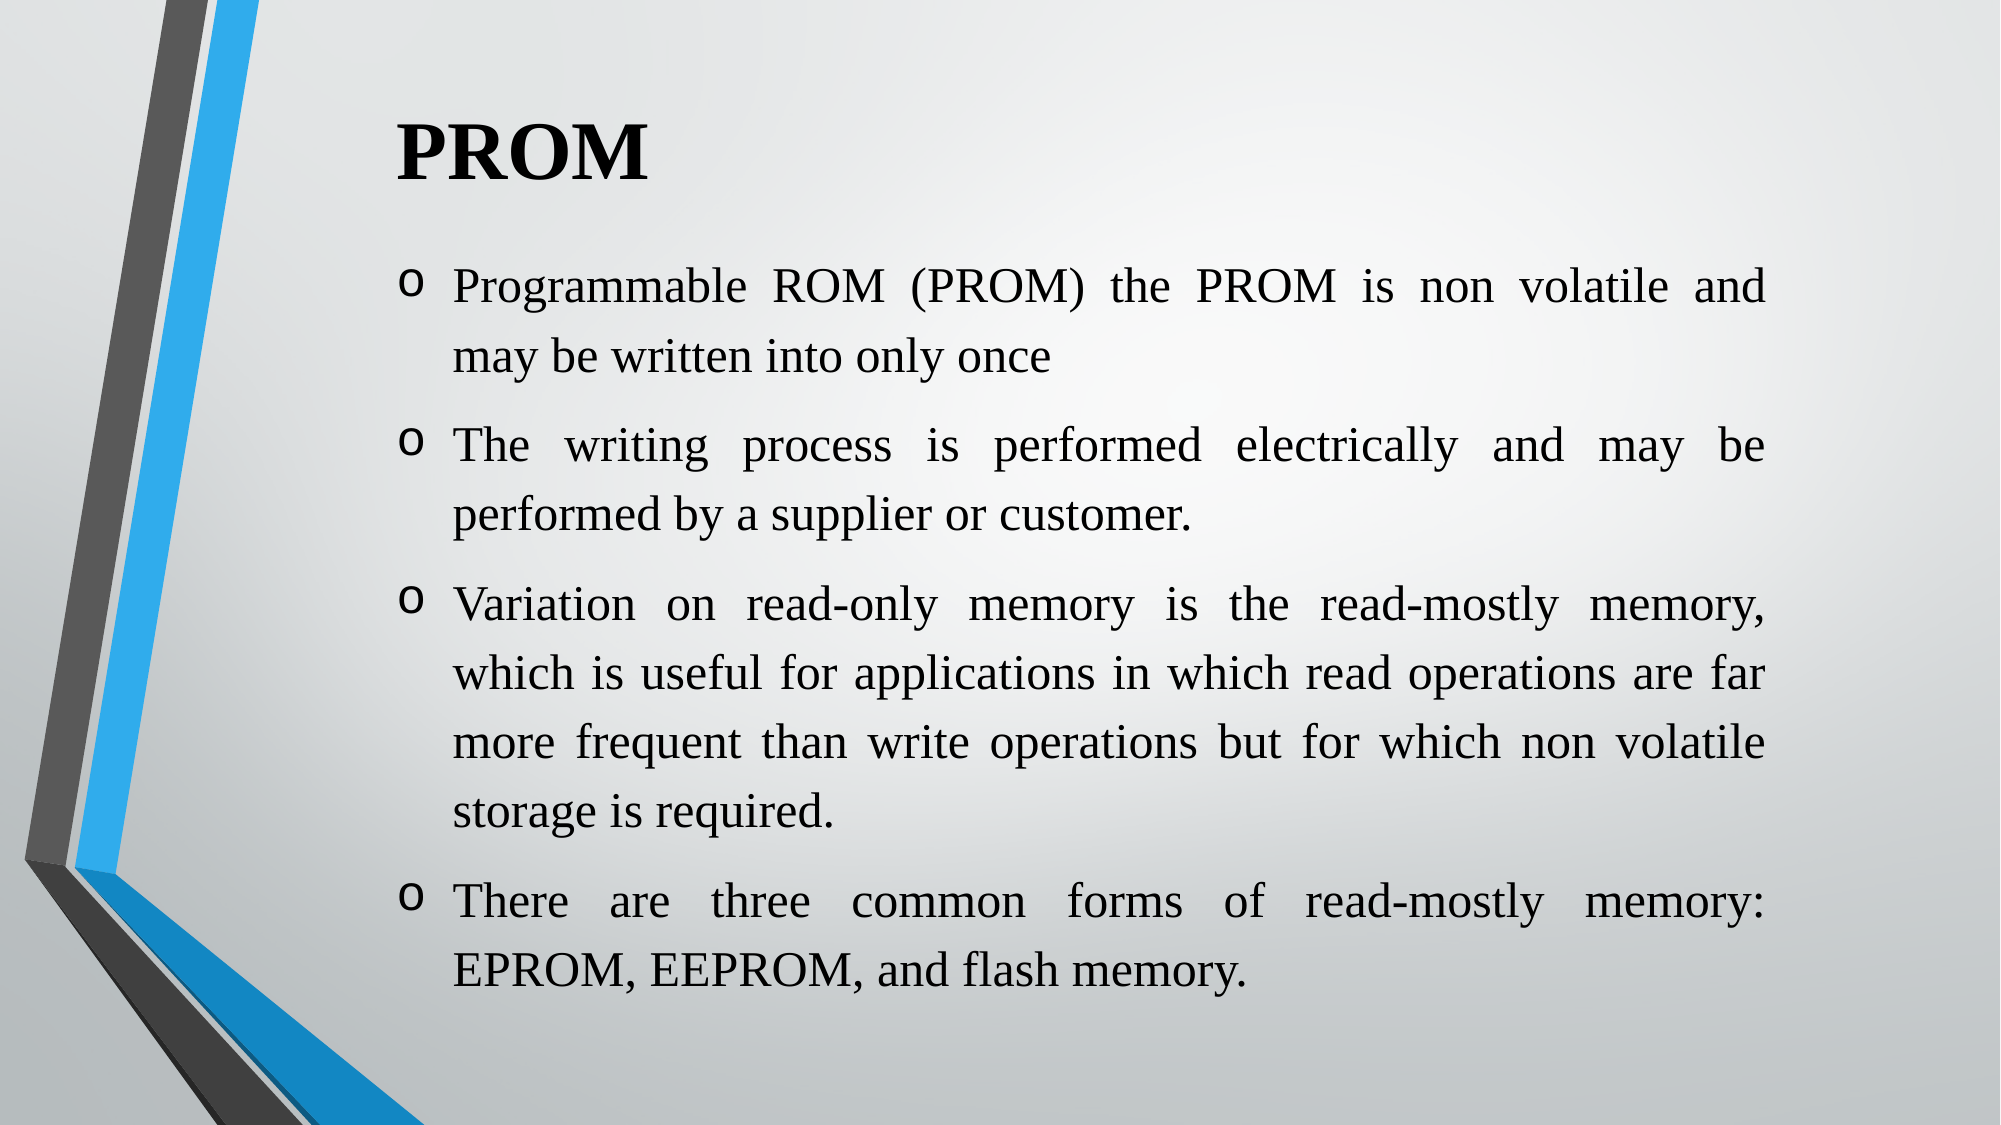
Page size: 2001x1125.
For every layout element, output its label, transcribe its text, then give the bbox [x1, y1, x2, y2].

text_box Programmable ROM (PROM) the PROM is non volatile and may be written into only once The writing process is performed electrically and may be performed by a supplier or customer. Variation on read-only memory is the read-mostly memory, which is useful for applications in which read operations are far more frequent than write operations but for which non volatile storage is required. There are three common forms of read-mostly memory: EPROM, EEPROM, and flash memory. [381, 236, 1782, 1004]
text_box PROM [381, 88, 1776, 204]
